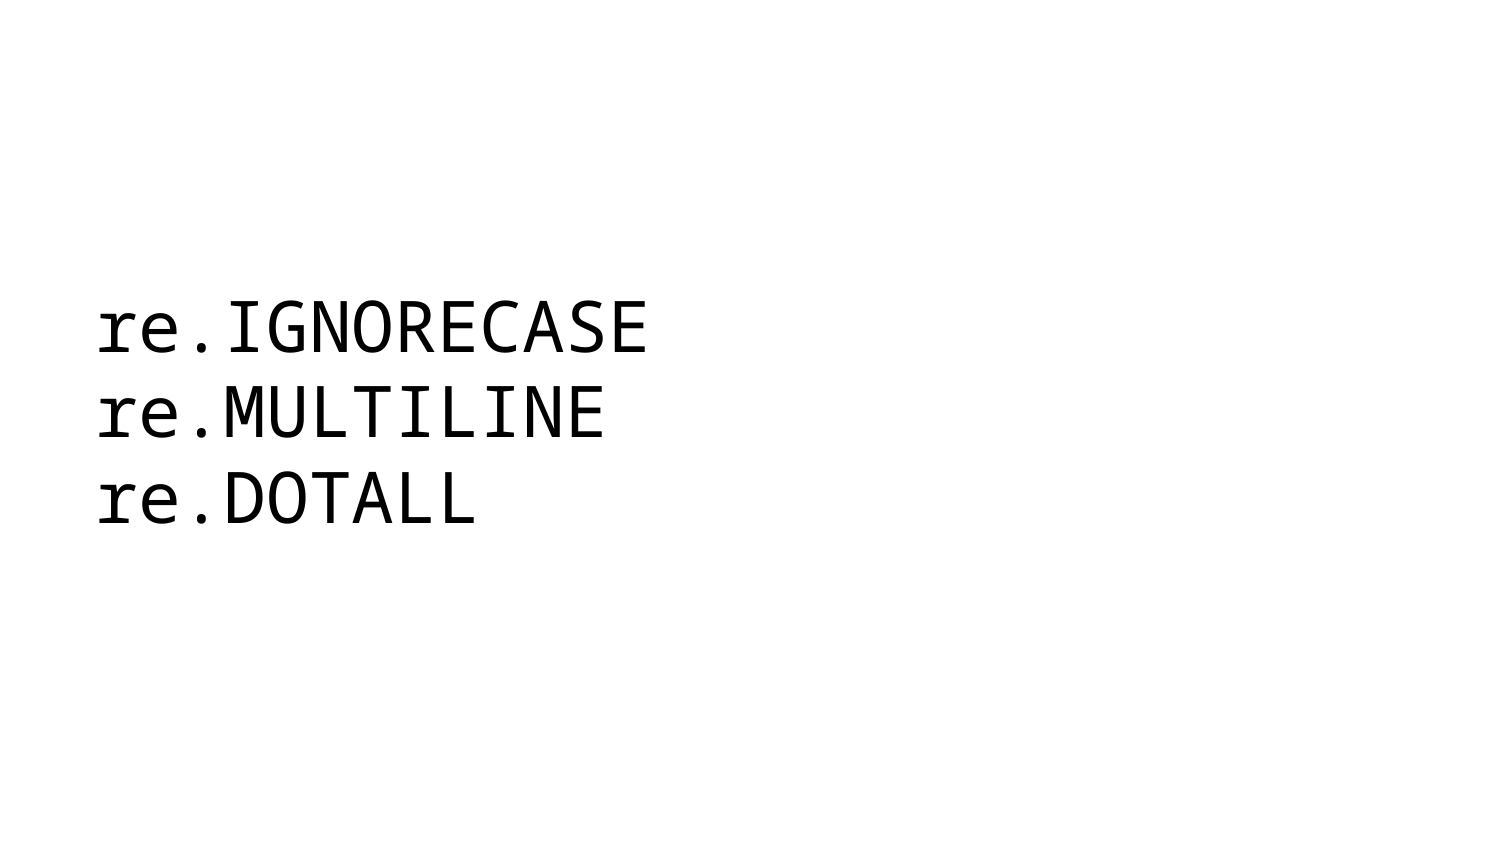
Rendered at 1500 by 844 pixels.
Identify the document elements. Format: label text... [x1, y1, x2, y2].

title re.IGNORECASE re.MULTILINE re.DOTALL [80, 73, 1125, 745]
